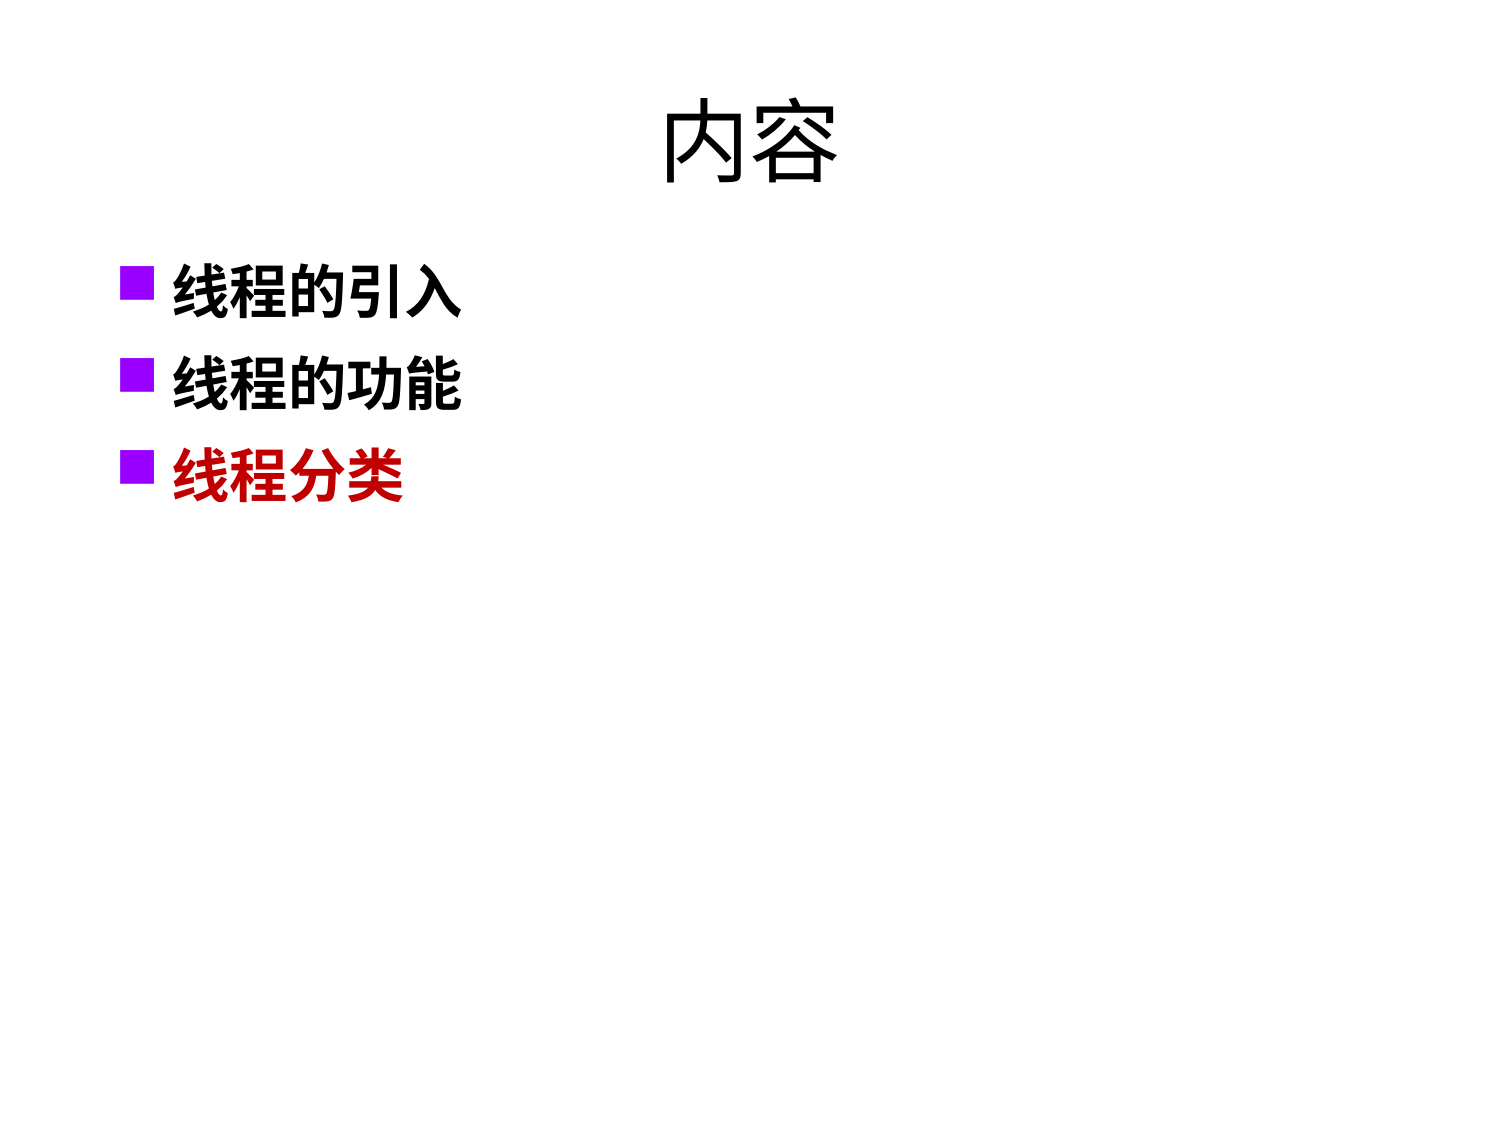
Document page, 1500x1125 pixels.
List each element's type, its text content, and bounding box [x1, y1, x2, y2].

list 线程的引入 线程的功能 线程分类 [100, 255, 1451, 989]
title 内容 [75, 45, 1425, 233]
